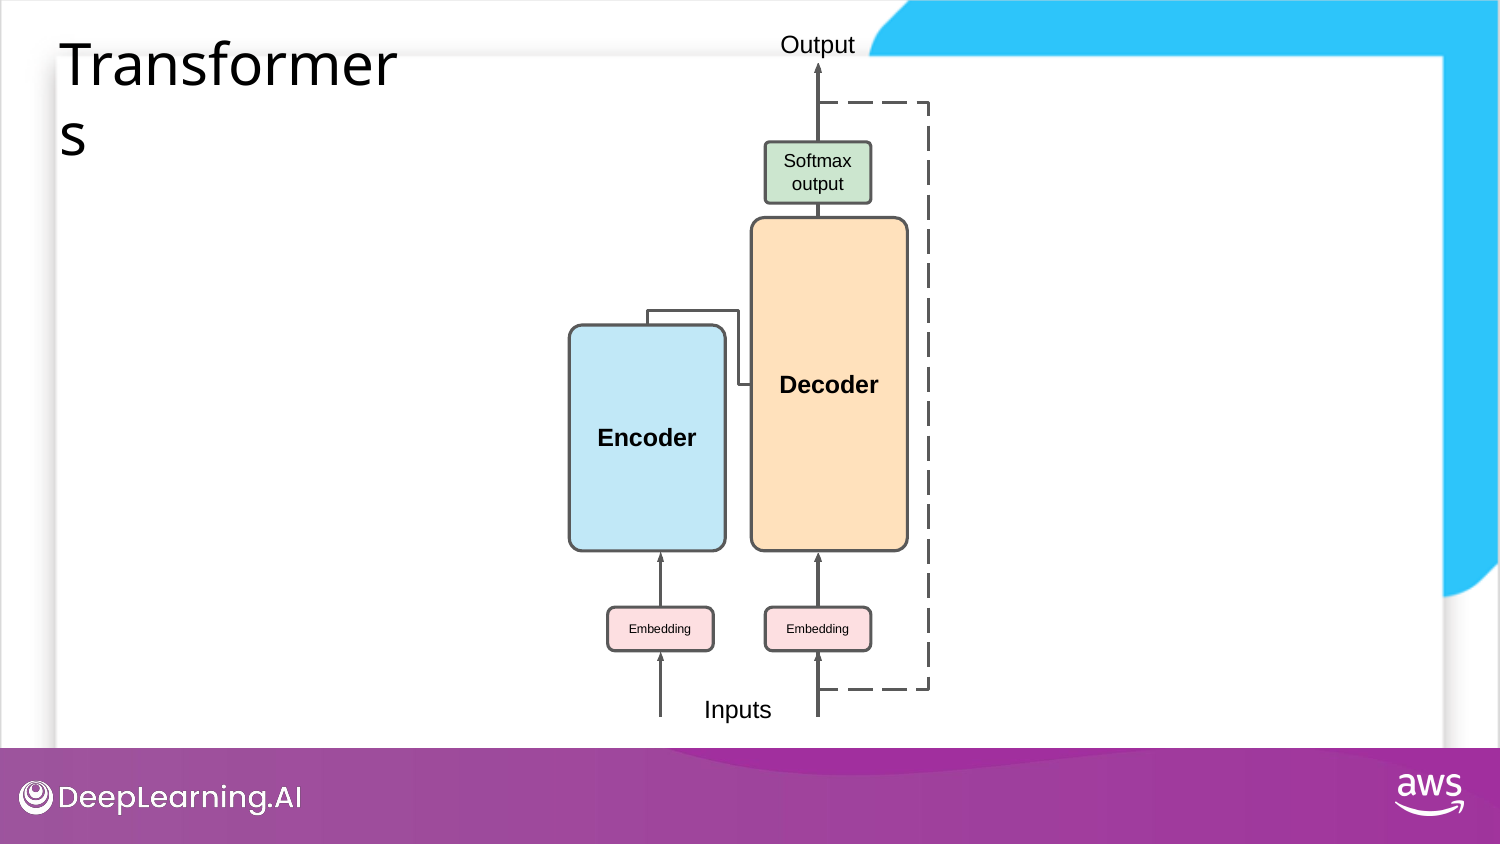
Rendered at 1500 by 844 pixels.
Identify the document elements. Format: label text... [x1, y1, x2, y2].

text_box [646, 63, 930, 717]
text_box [568, 216, 641, 552]
text_box Output [779, 27, 857, 59]
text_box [0, 748, 1500, 844]
picture [0, 0, 1500, 748]
title Transformers [58, 26, 404, 169]
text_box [606, 606, 641, 652]
